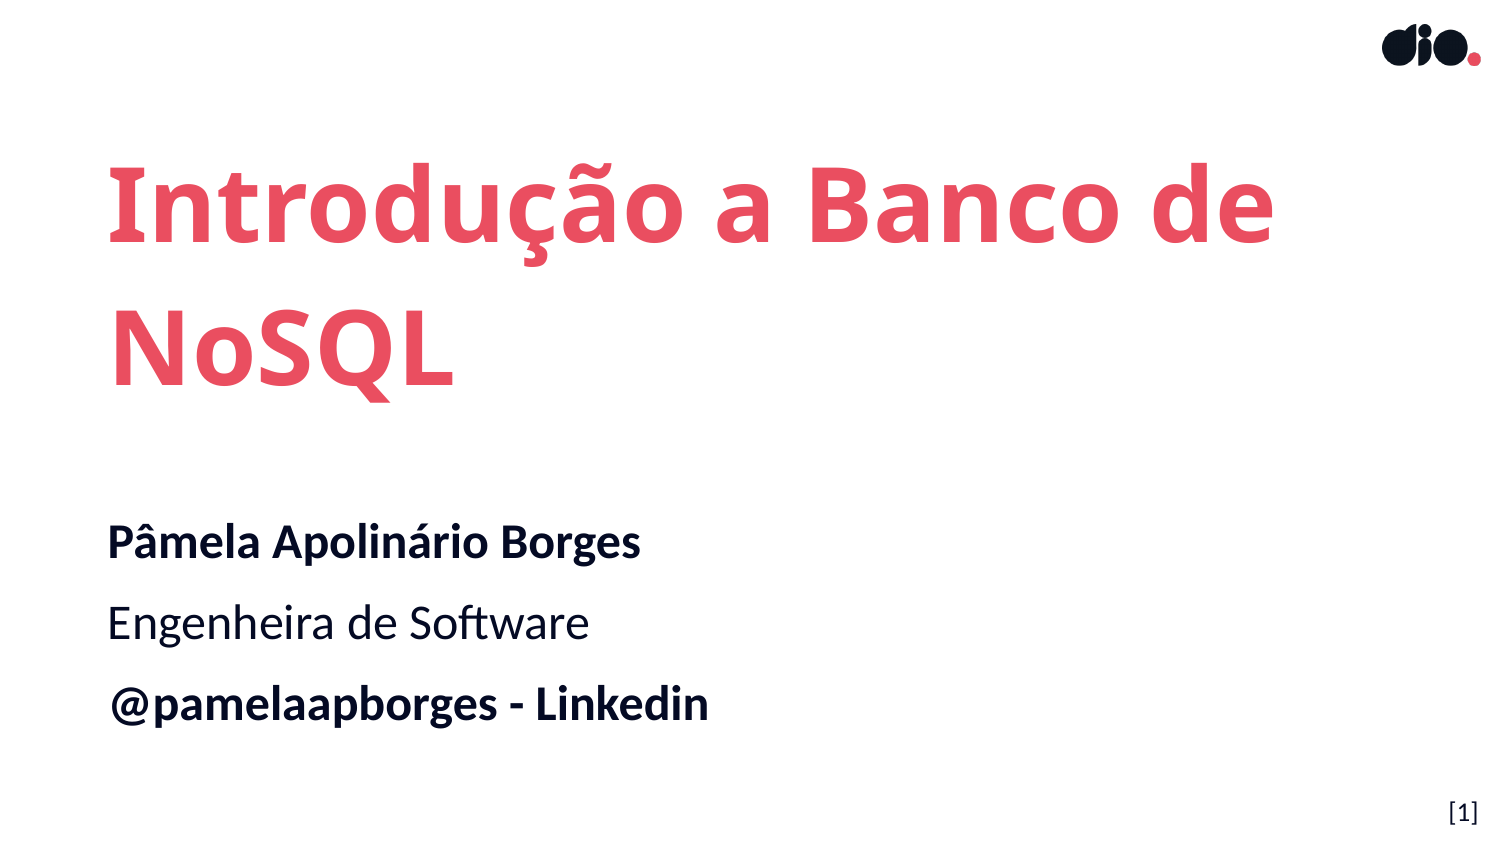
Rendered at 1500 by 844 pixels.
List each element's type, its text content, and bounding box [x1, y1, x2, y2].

text_box Pâmela Apolinário Borges Engenheira de Software @pamelaapborges - Linkedin [92, 493, 1202, 812]
slide_number [1] [1403, 779, 1494, 844]
text_box Introdução a Banco de NoSQL [92, 104, 1402, 422]
picture [1382, 24, 1481, 67]
